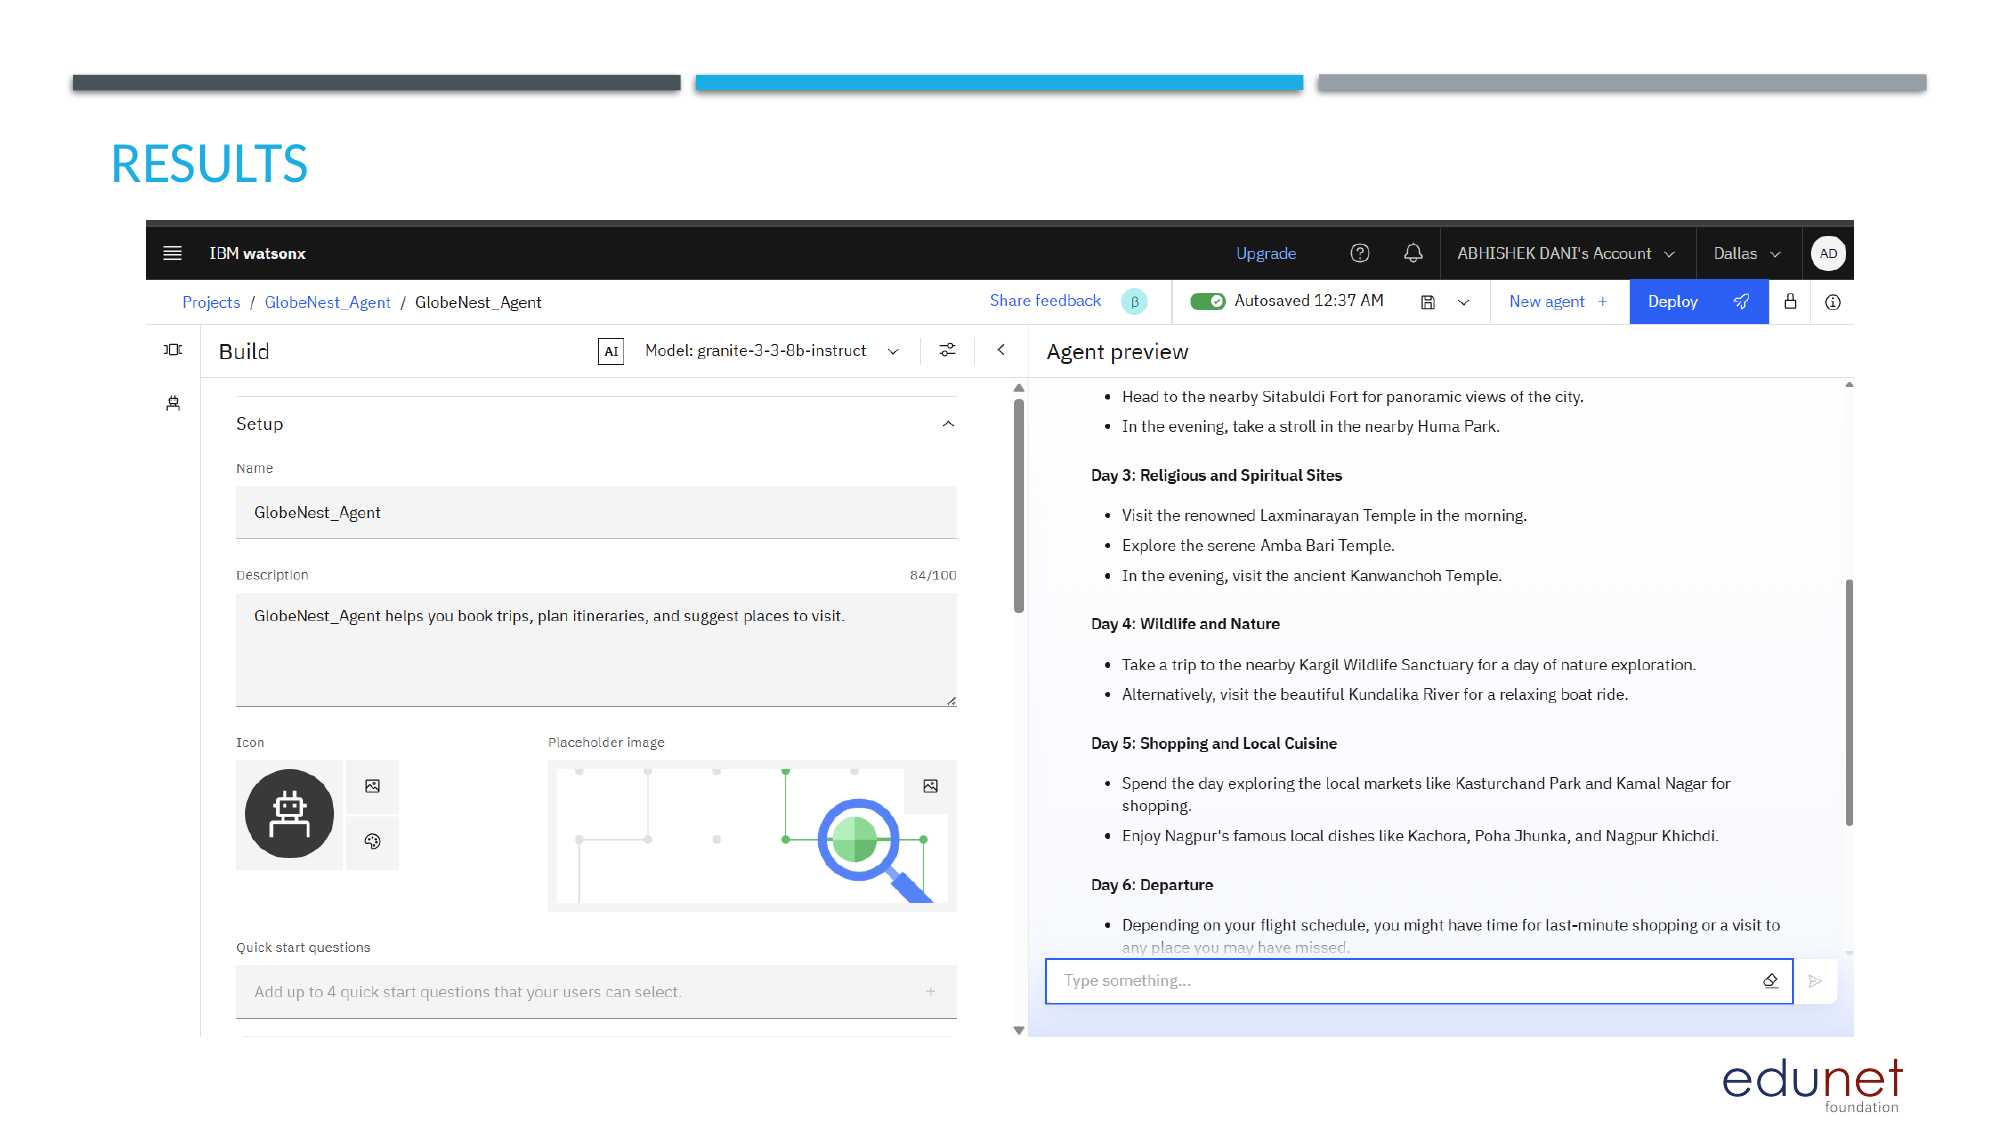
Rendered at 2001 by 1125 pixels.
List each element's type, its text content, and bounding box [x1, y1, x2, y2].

title Results [95, 115, 1905, 203]
picture [145, 220, 1855, 1038]
picture [1719, 1056, 1905, 1116]
